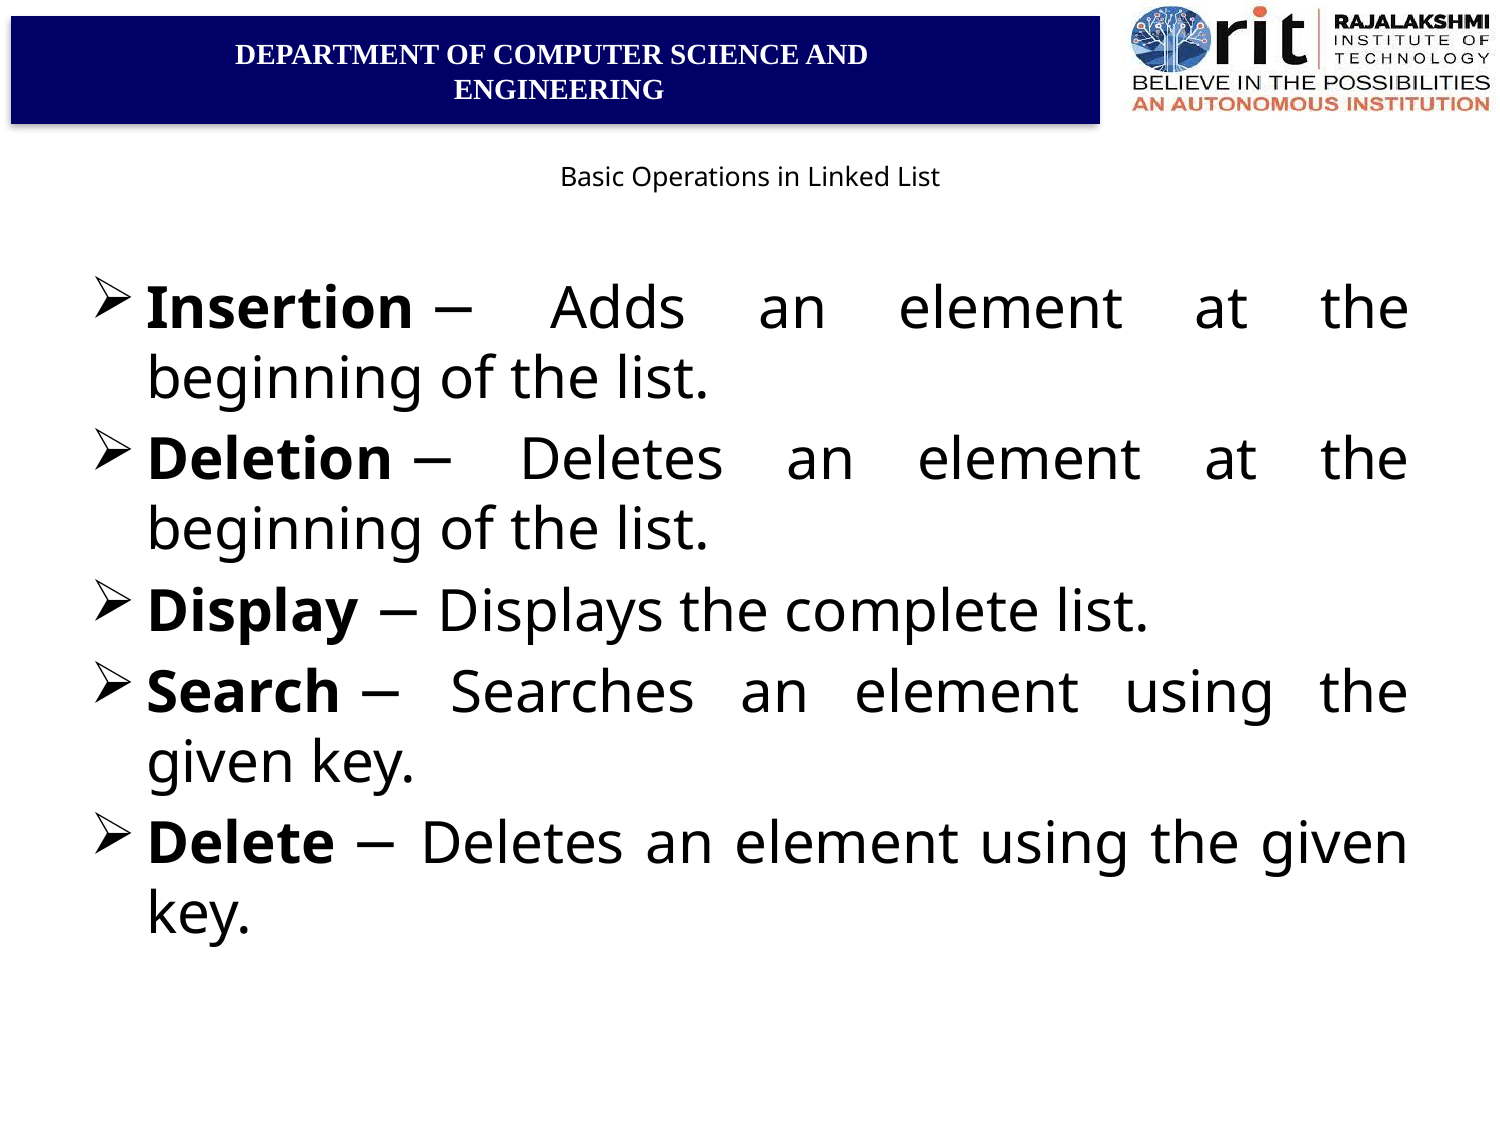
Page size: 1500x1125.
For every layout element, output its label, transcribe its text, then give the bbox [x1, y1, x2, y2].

title Basic Operations in Linked List [75, 120, 1425, 233]
text_box DEPARTMENT OF COMPUTER SCIENCE AND ENGINEERING [11, 16, 1100, 124]
picture [1123, 0, 1500, 125]
list Insertion − Adds an element at the beginning of the list. Deletion − Deletes an element at the beginning of the list. Display − Displays the complete list. Search − Searches an element using the given key. Delete − Deletes an element using the given key. [75, 262, 1425, 1005]
